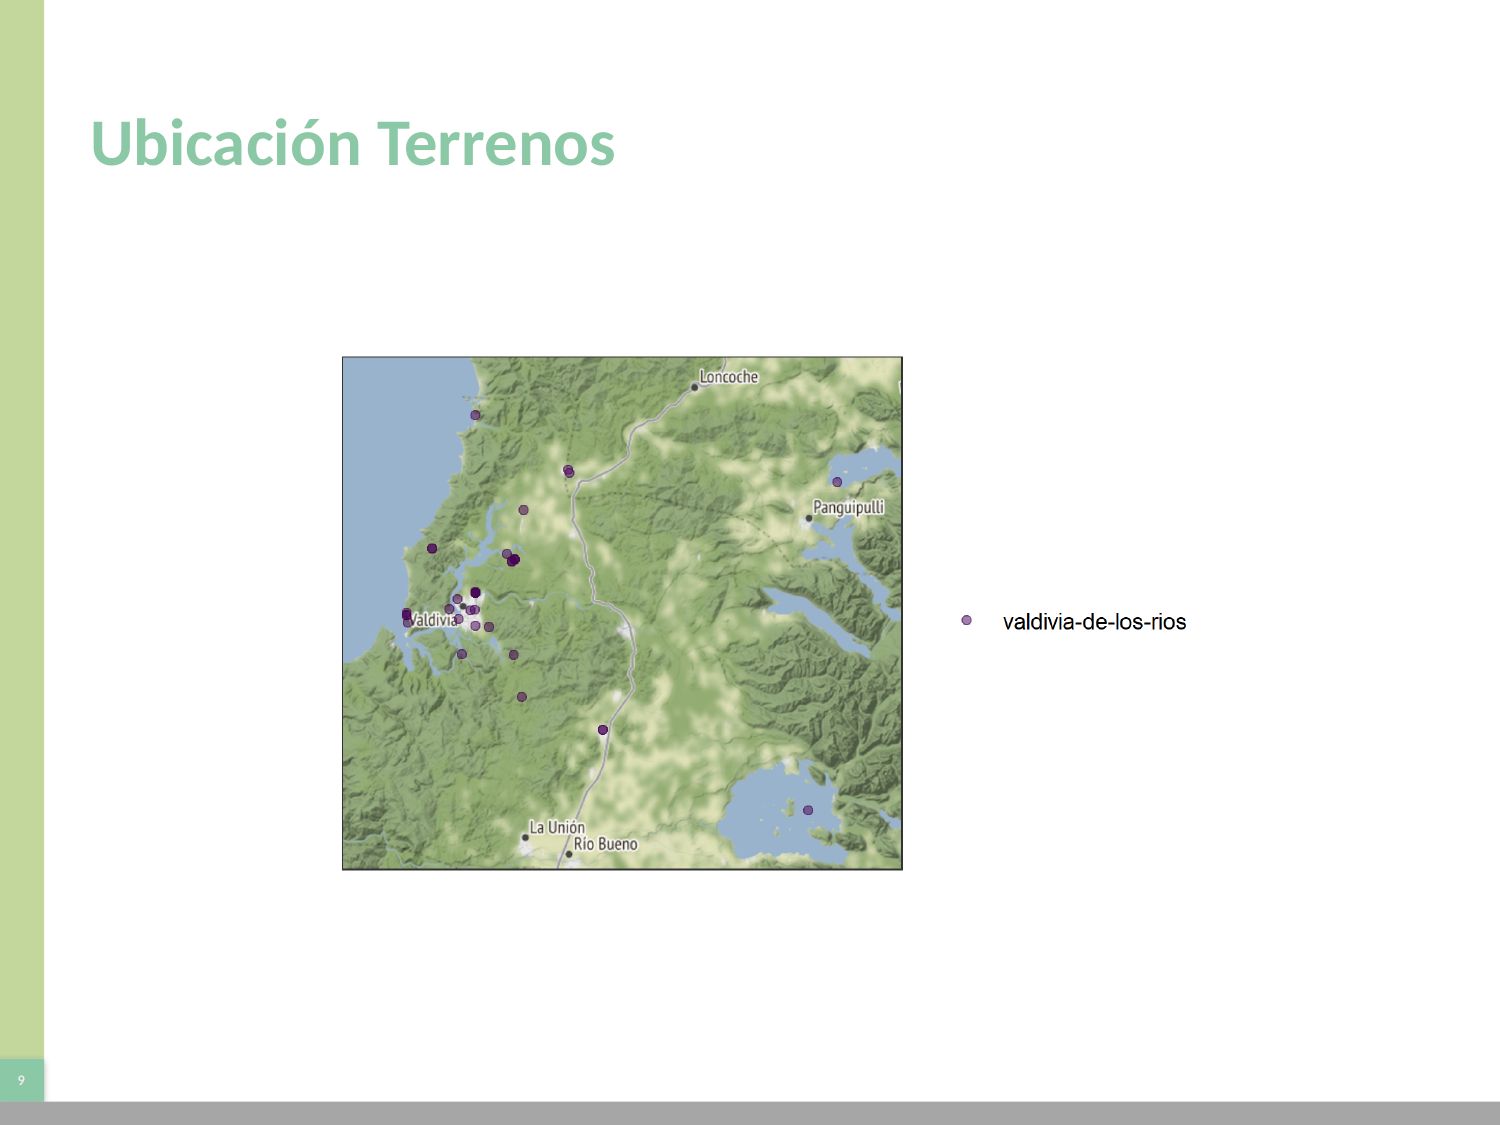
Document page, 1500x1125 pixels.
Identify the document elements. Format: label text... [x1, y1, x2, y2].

picture [287, 262, 1215, 1005]
title Ubicación Terrenos [75, 45, 1425, 233]
